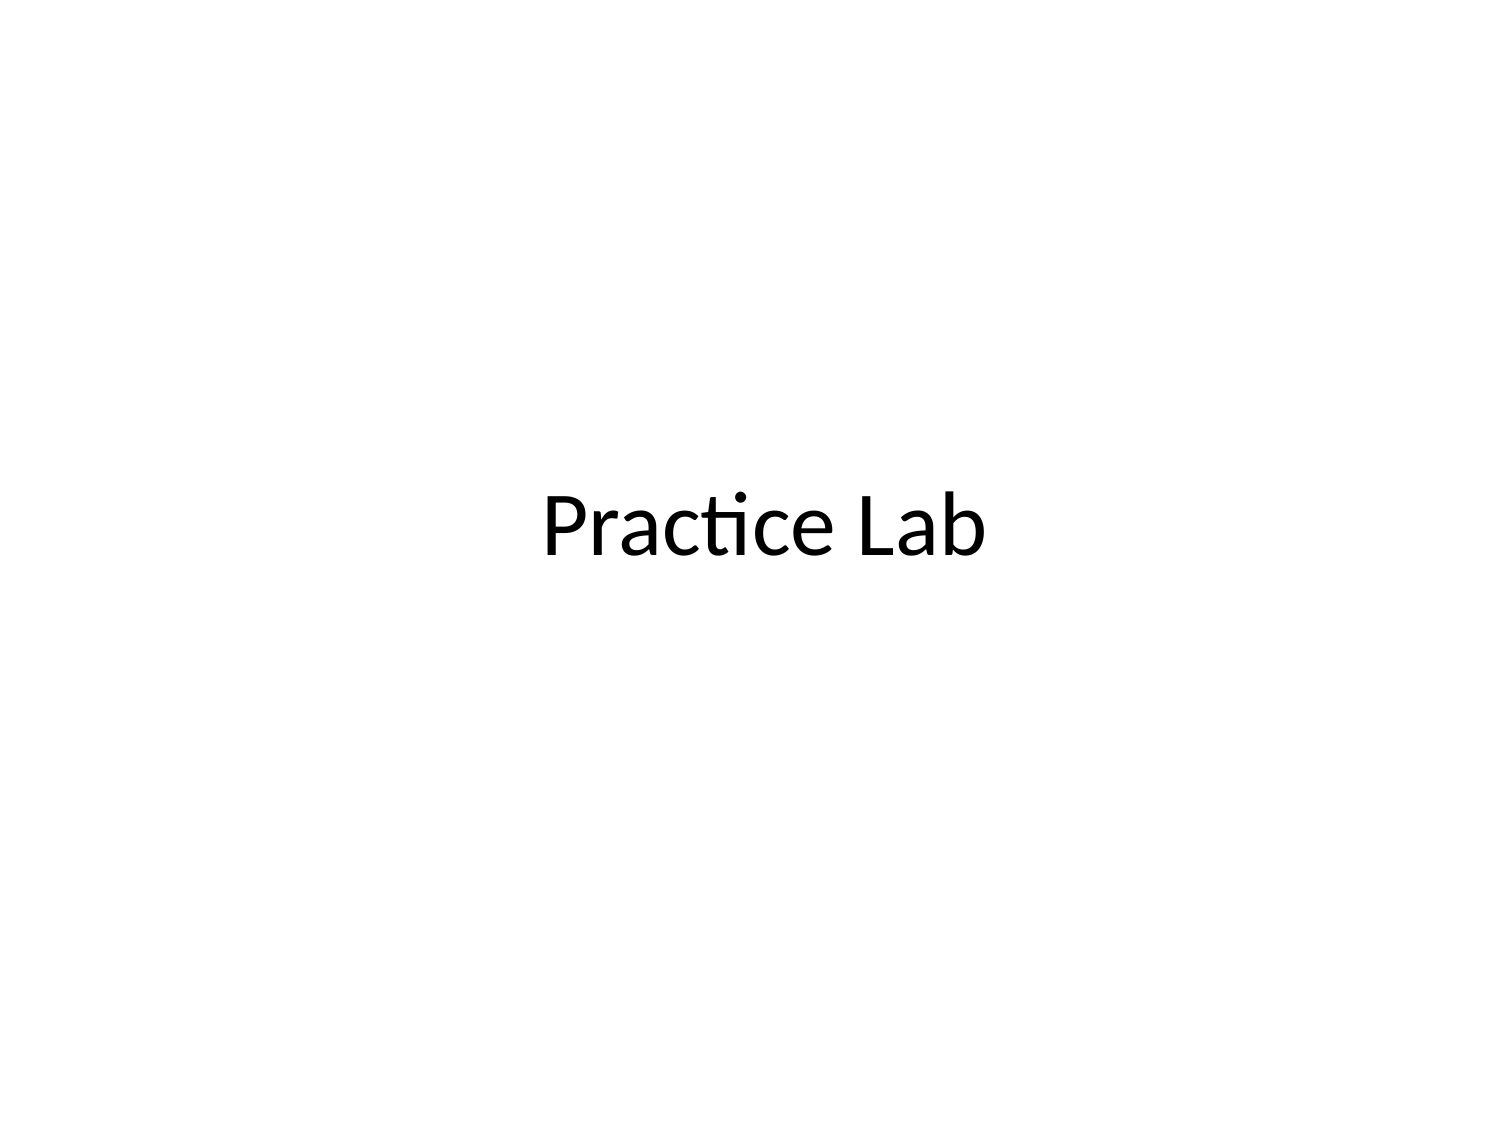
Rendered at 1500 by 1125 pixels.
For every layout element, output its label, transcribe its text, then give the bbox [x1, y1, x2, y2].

title Practice Lab [99, 425, 1450, 613]
